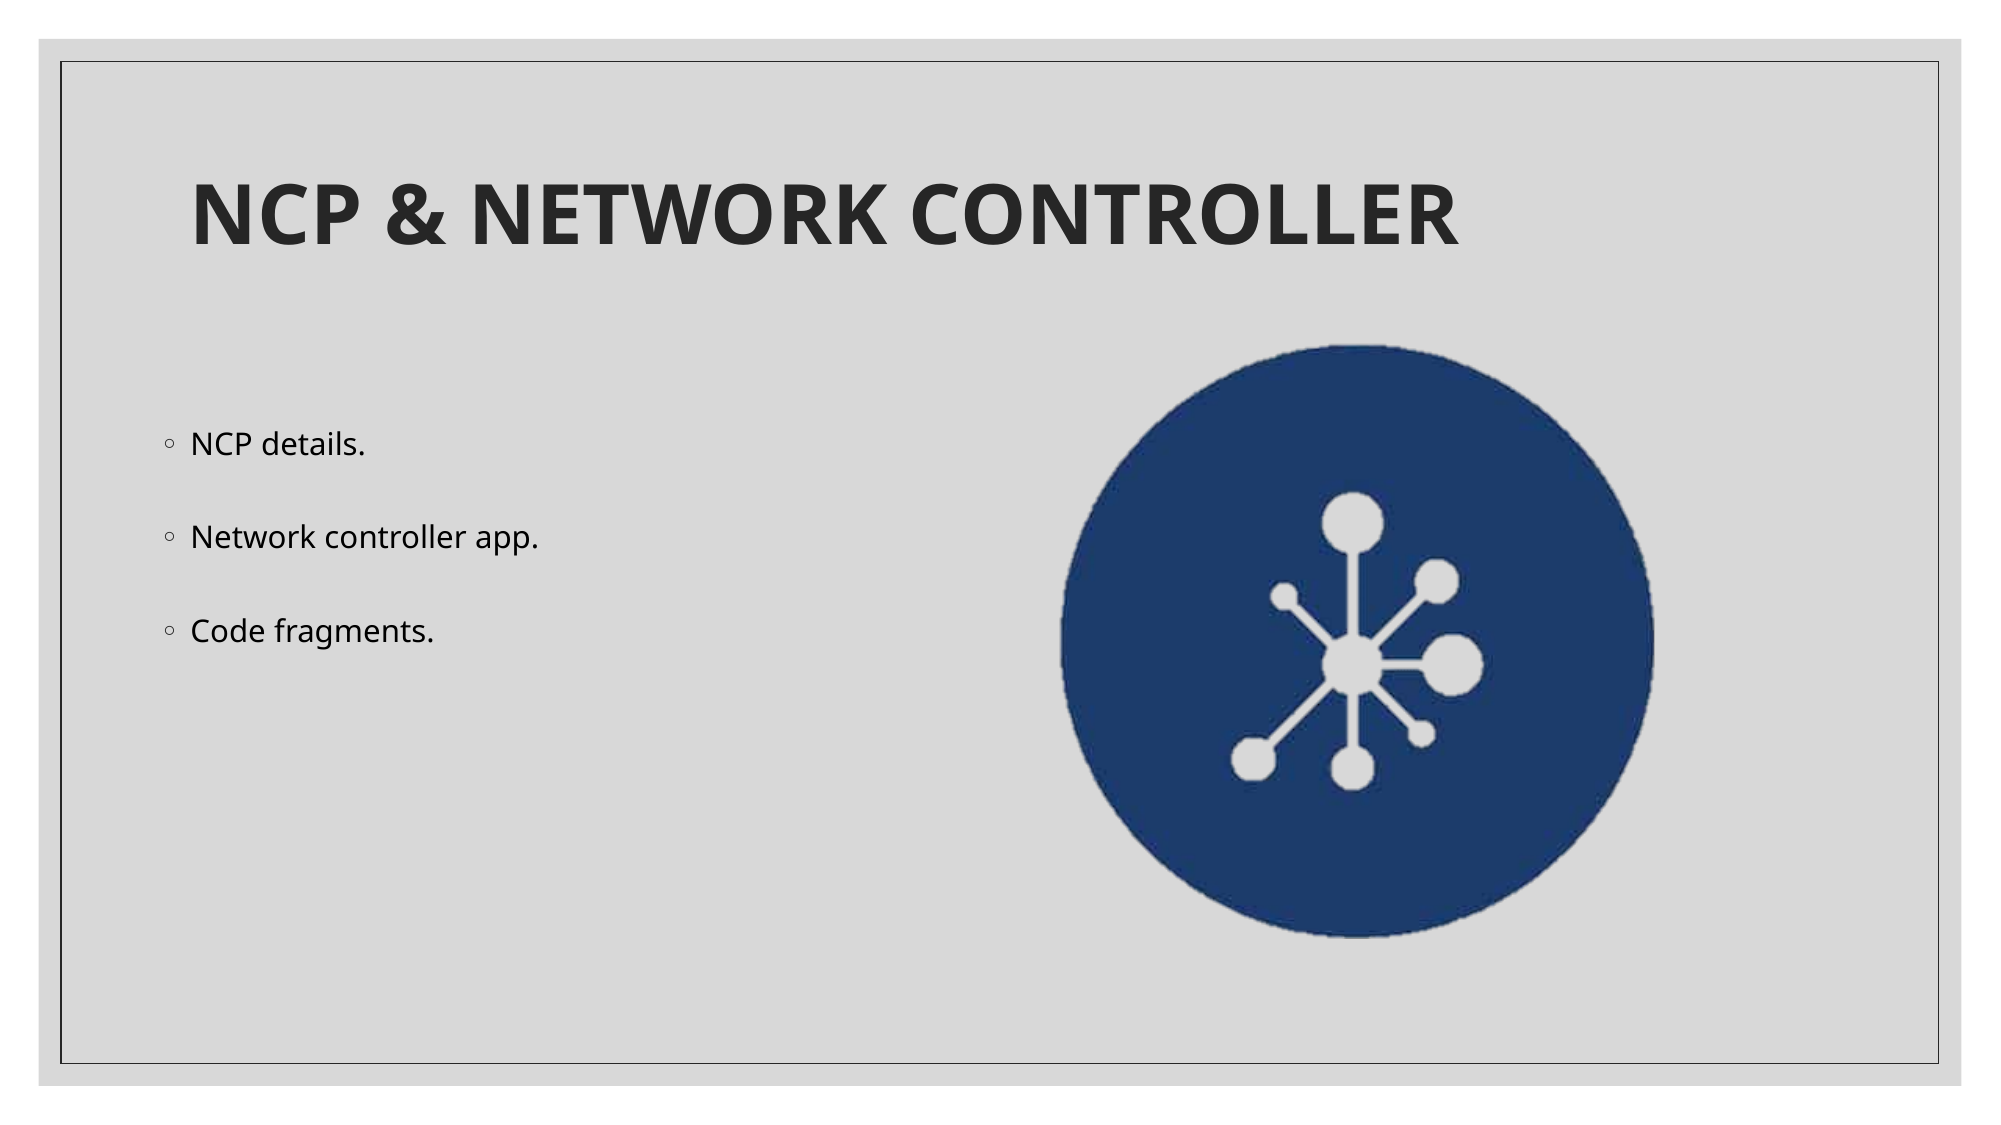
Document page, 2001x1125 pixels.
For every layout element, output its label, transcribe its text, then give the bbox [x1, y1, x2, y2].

picture [1044, 330, 1670, 956]
text_box NCP details. Network controller app. Code fragments. [145, 379, 1038, 841]
title NCP & NETWORK CONTROLLER [174, 105, 1825, 331]
